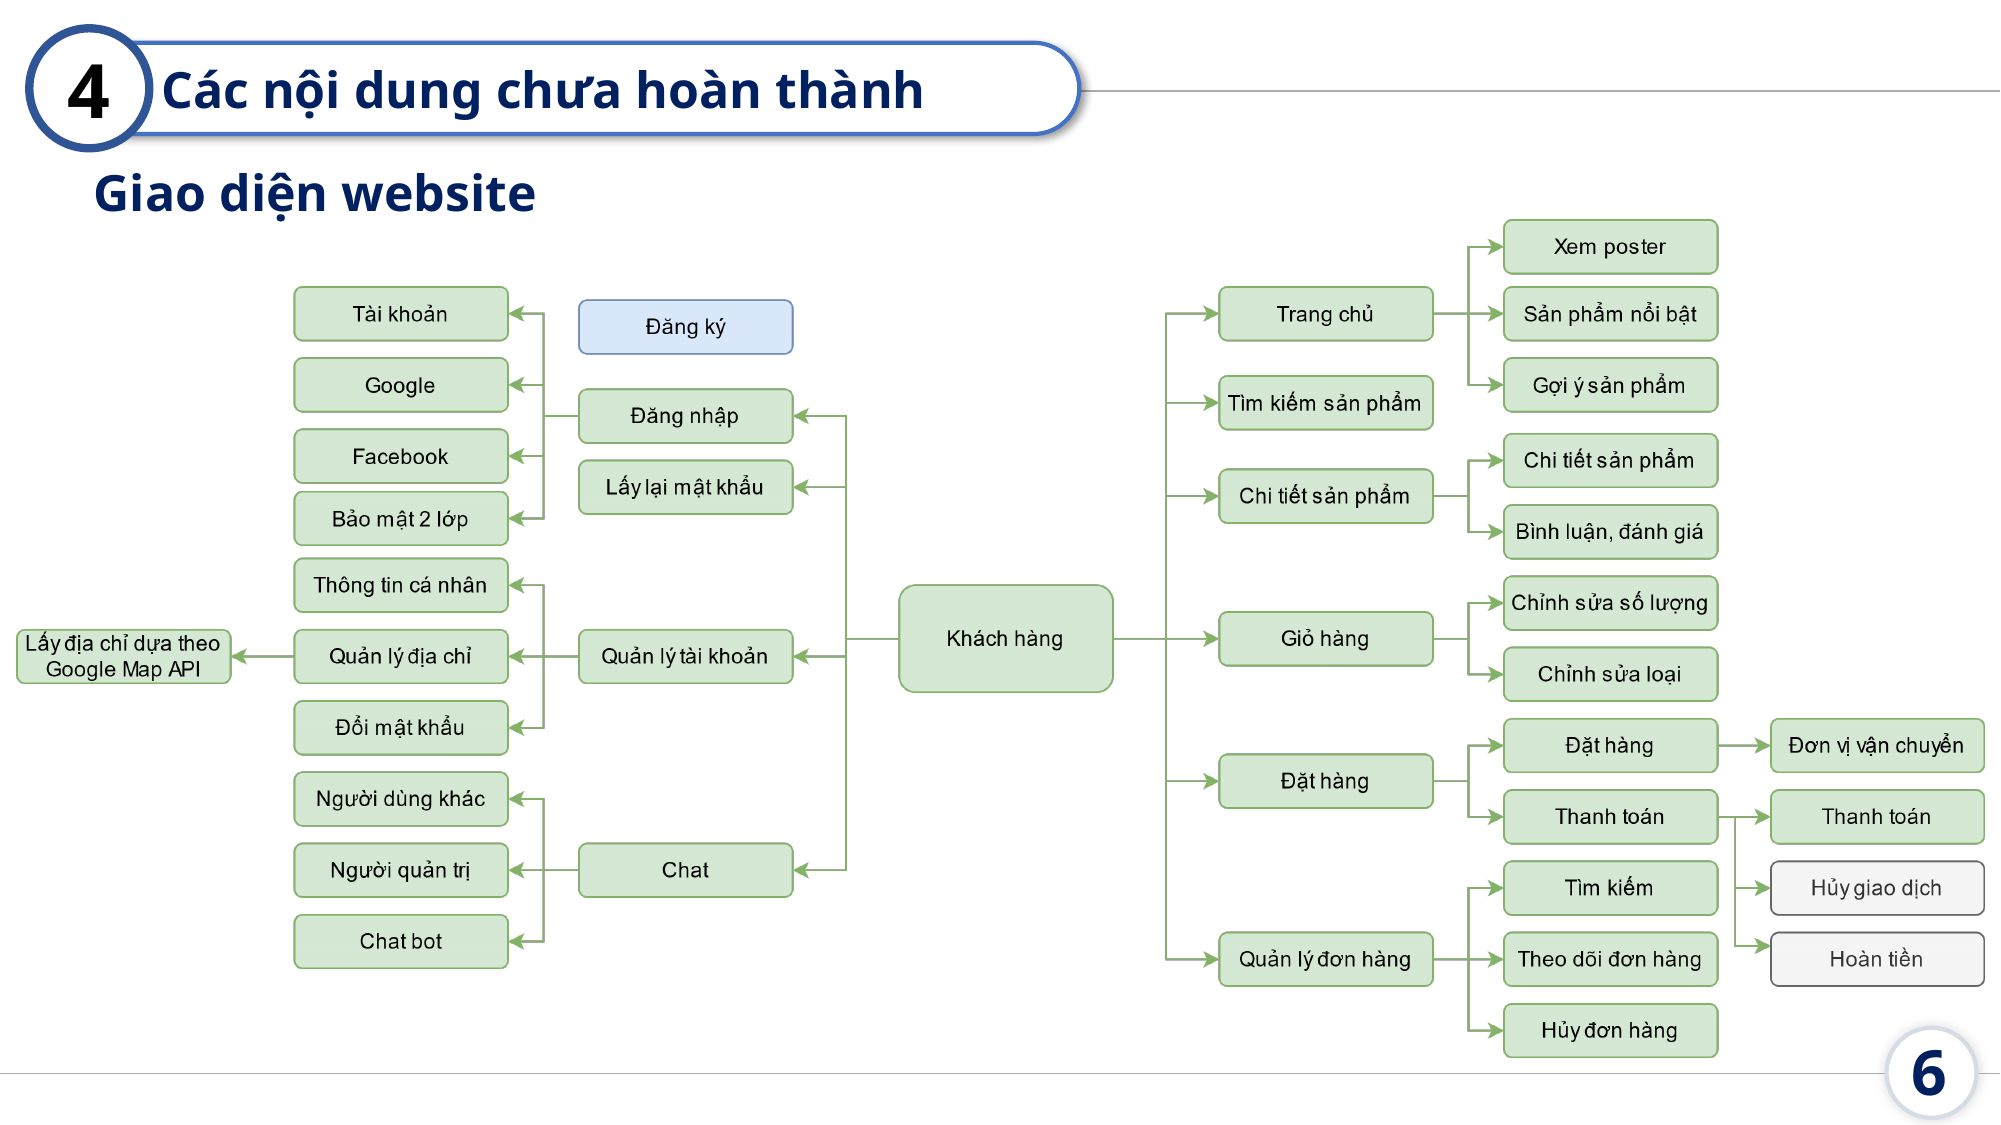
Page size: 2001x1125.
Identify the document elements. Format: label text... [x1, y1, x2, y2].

text_box Các nội dung chưa hoàn thành [129, 41, 1081, 136]
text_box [1886, 1025, 2000, 1118]
picture [16, 219, 1985, 1058]
text_box 4 [28, 27, 151, 150]
text_box Giao diện website [79, 153, 552, 219]
